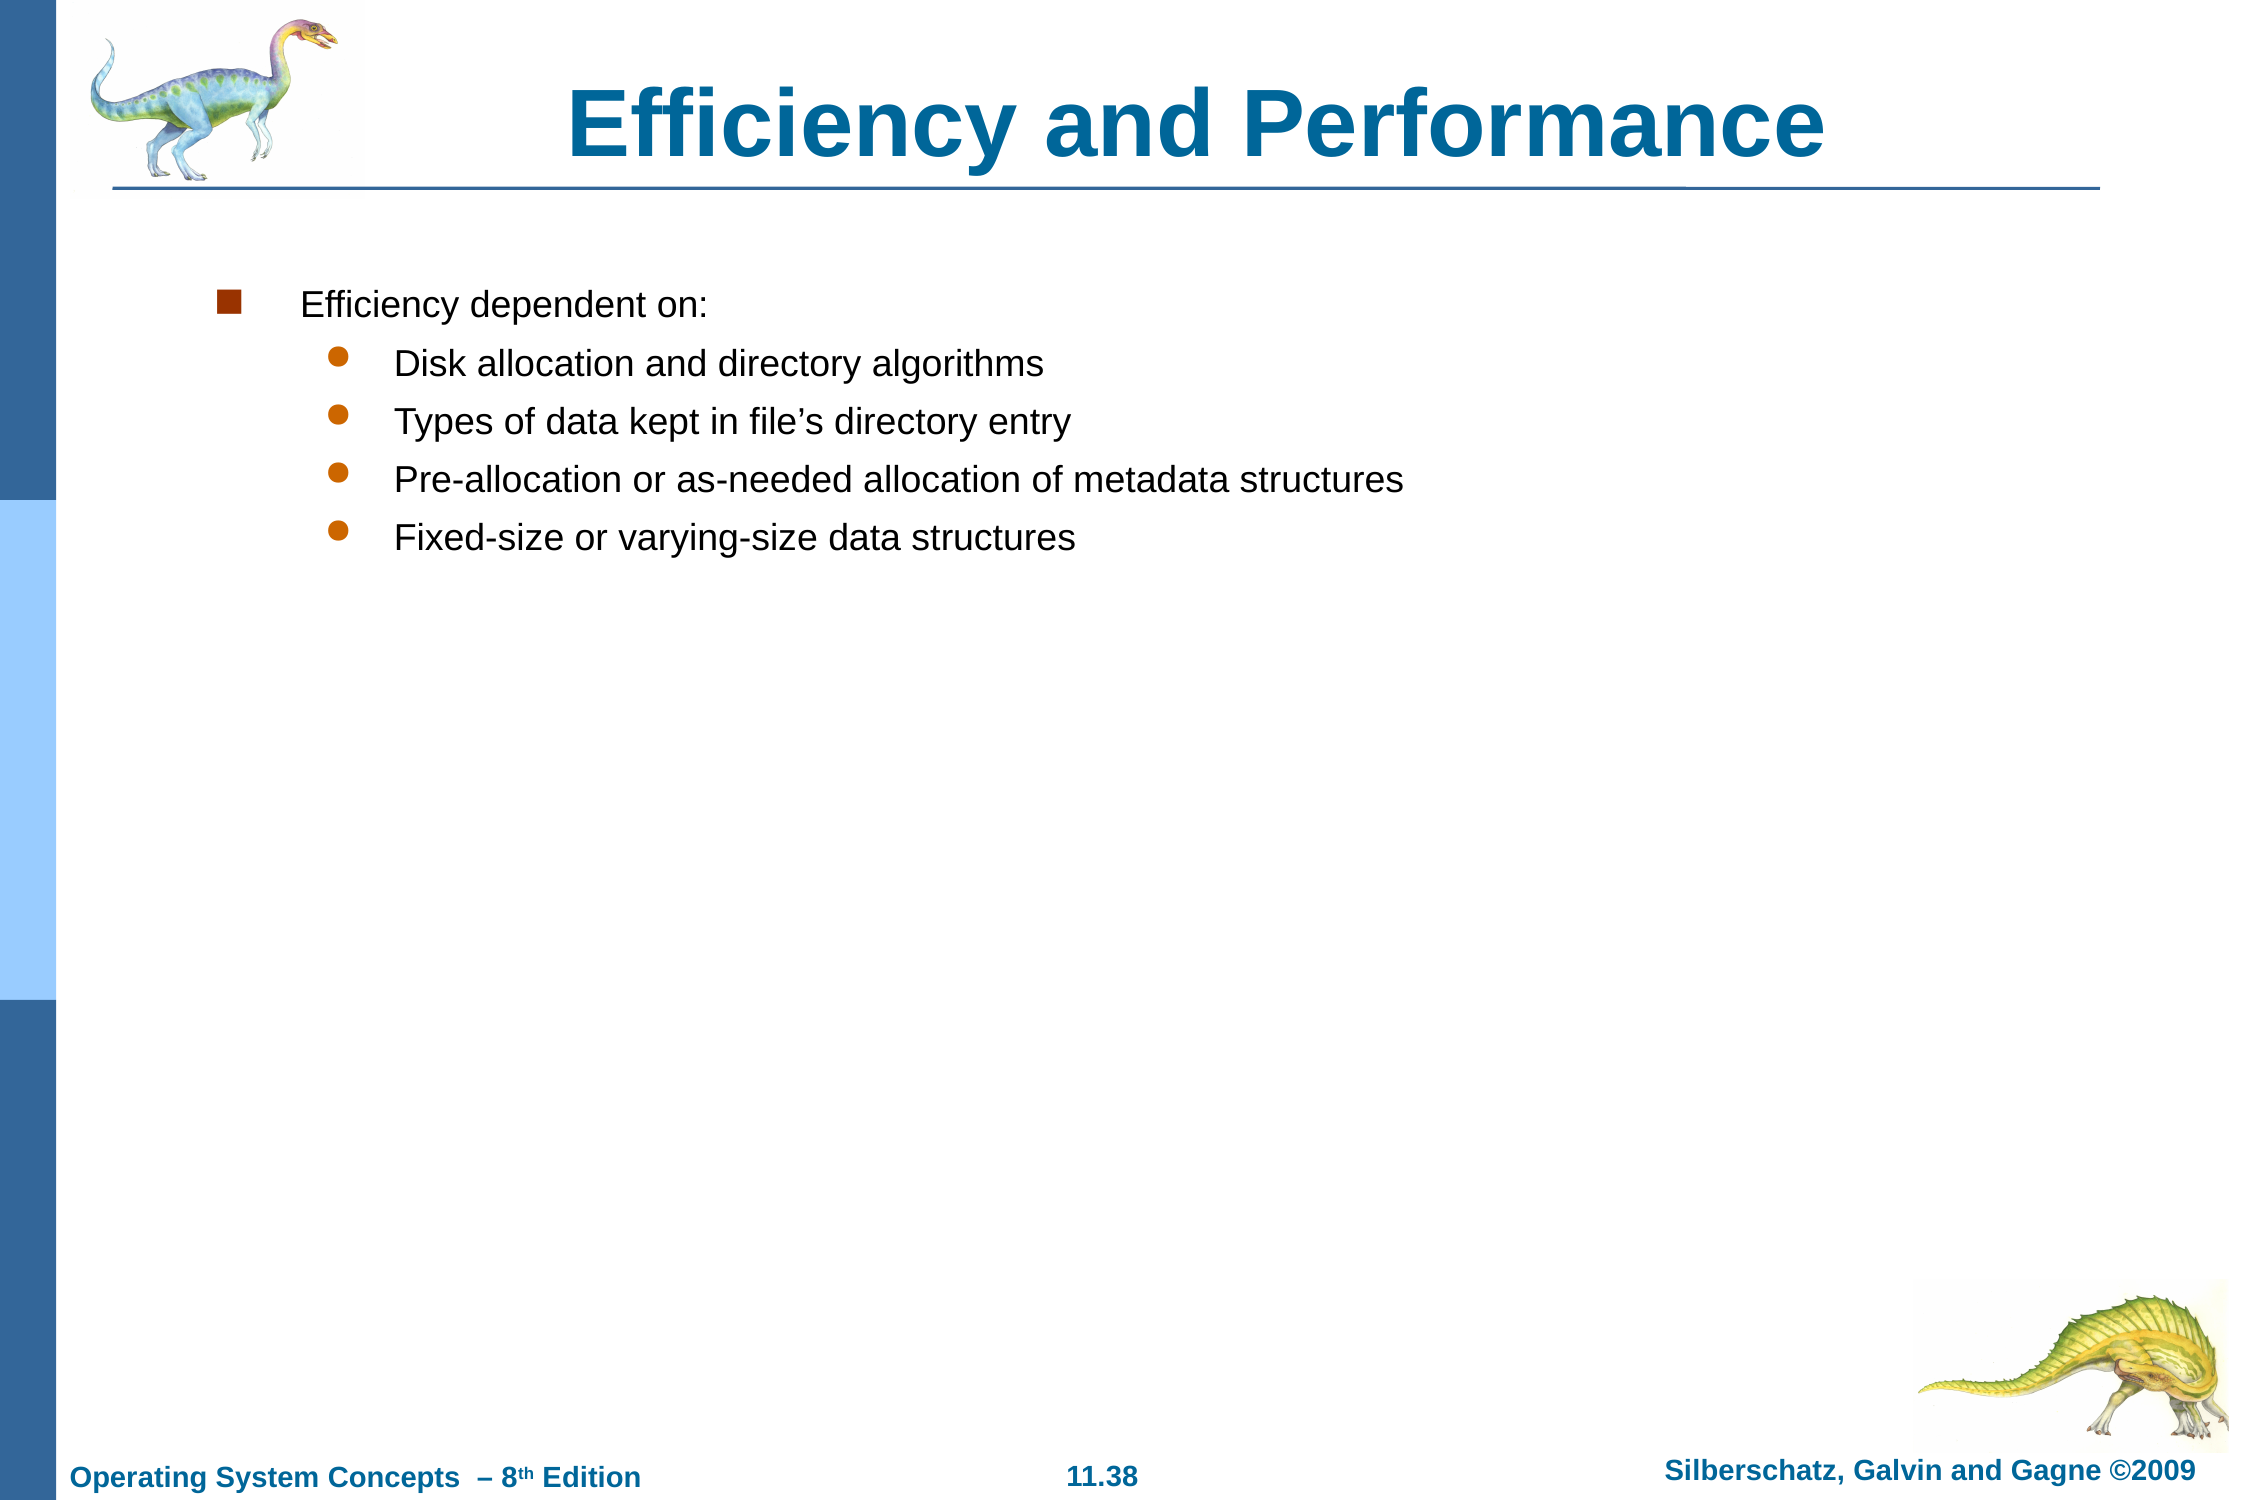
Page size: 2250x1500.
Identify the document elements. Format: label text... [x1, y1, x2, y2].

list Efficiency dependent on: Disk allocation and directory algorithms Types of data kept in file’s directory entry Pre-allocation or as-needed allocation of metadata structures Fixed-size or varying-size data structures [198, 269, 2093, 1261]
picture [1913, 1279, 2229, 1453]
picture [70, 0, 365, 199]
title Efficiency and Performance [255, 60, 2138, 187]
